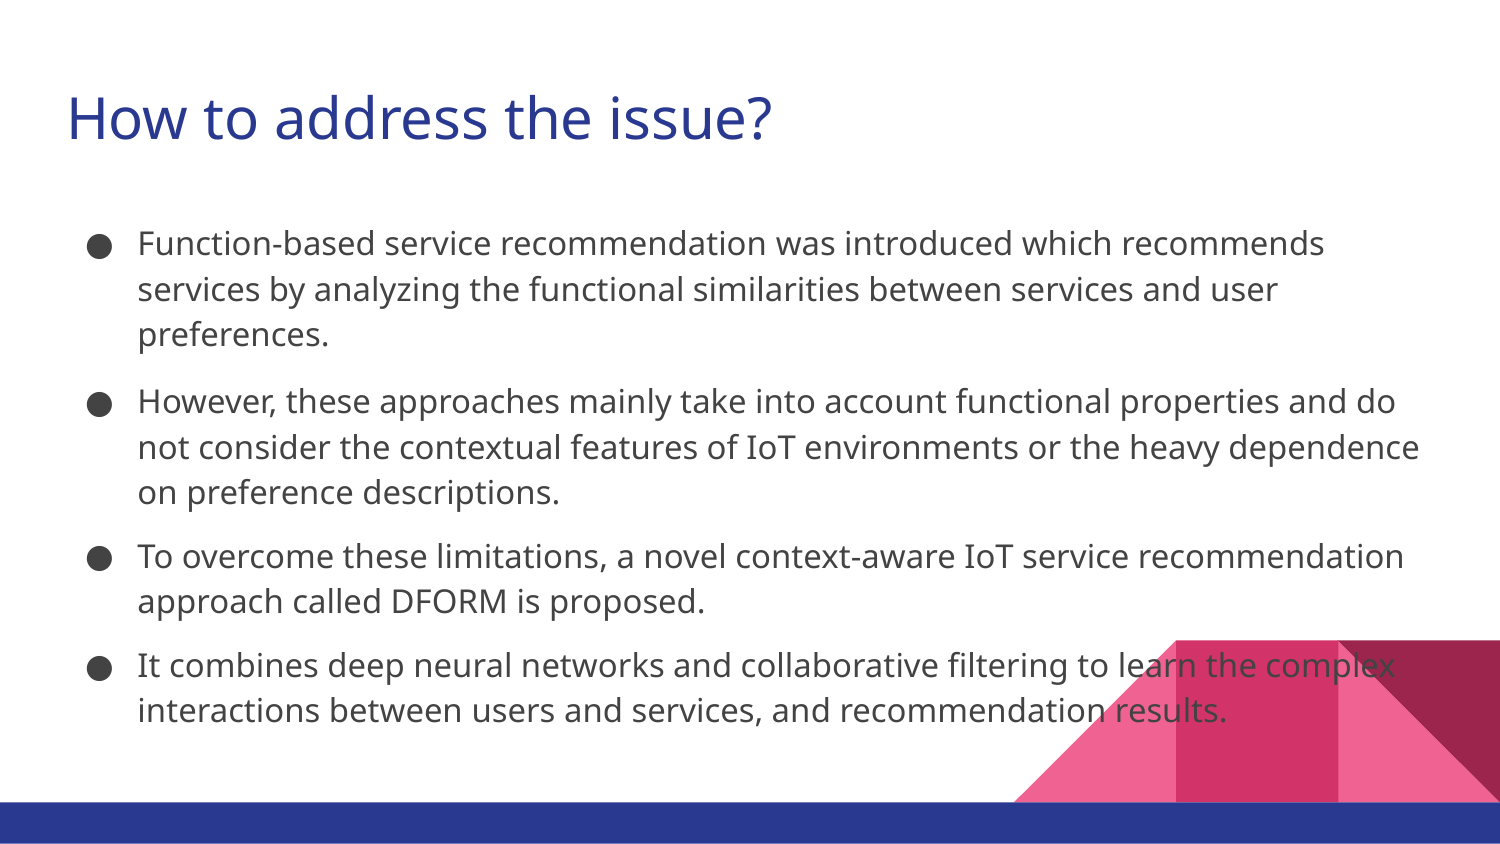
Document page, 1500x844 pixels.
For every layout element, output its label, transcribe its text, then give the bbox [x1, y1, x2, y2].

list Function-based service recommendation was introduced which recommends services by analyzing the functional similarities between services and user preferences. However, these approaches mainly take into account functional properties and do not consider the contextual features of IoT environments or the heavy dependence on preference descriptions. To overcome these limitations, a novel context-aware IoT service recommendation approach called DFORM is proposed. It combines deep neural networks and collaborative filtering to learn the complex interactions between users and services, and recommendation results. [51, 201, 1449, 750]
title How to address the issue? [51, 66, 1449, 166]
